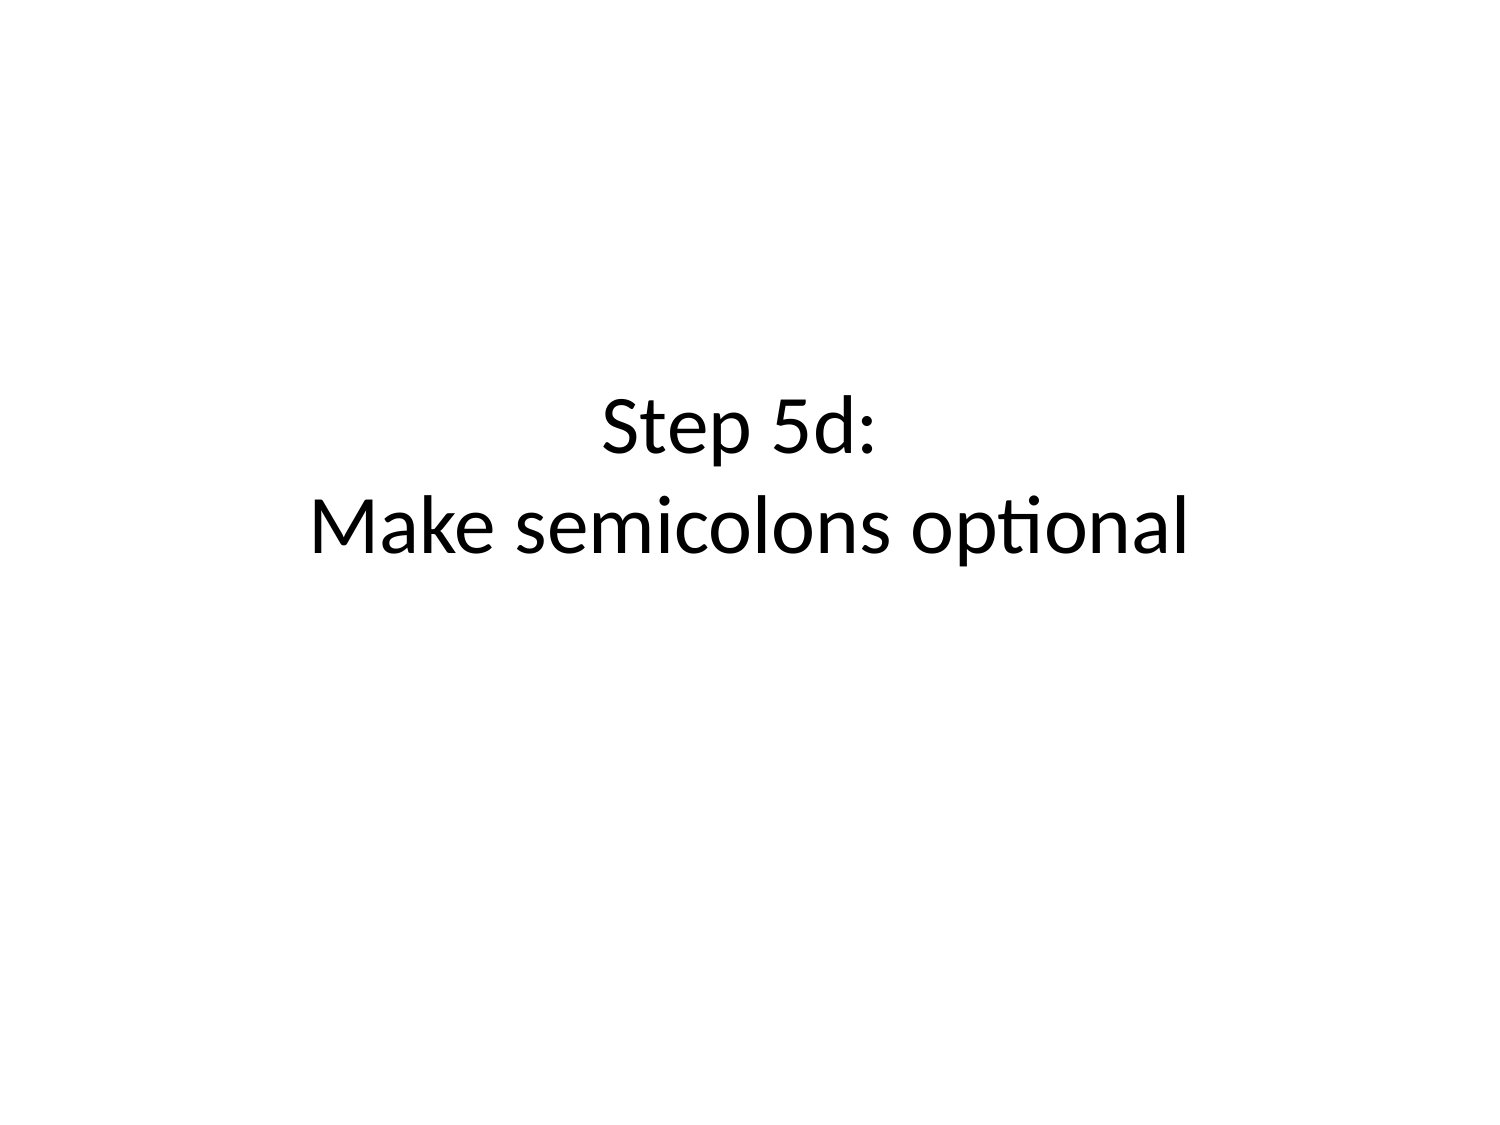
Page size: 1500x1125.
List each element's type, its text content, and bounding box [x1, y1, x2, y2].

title Step 5d: Make semicolons optional [112, 349, 1388, 591]
